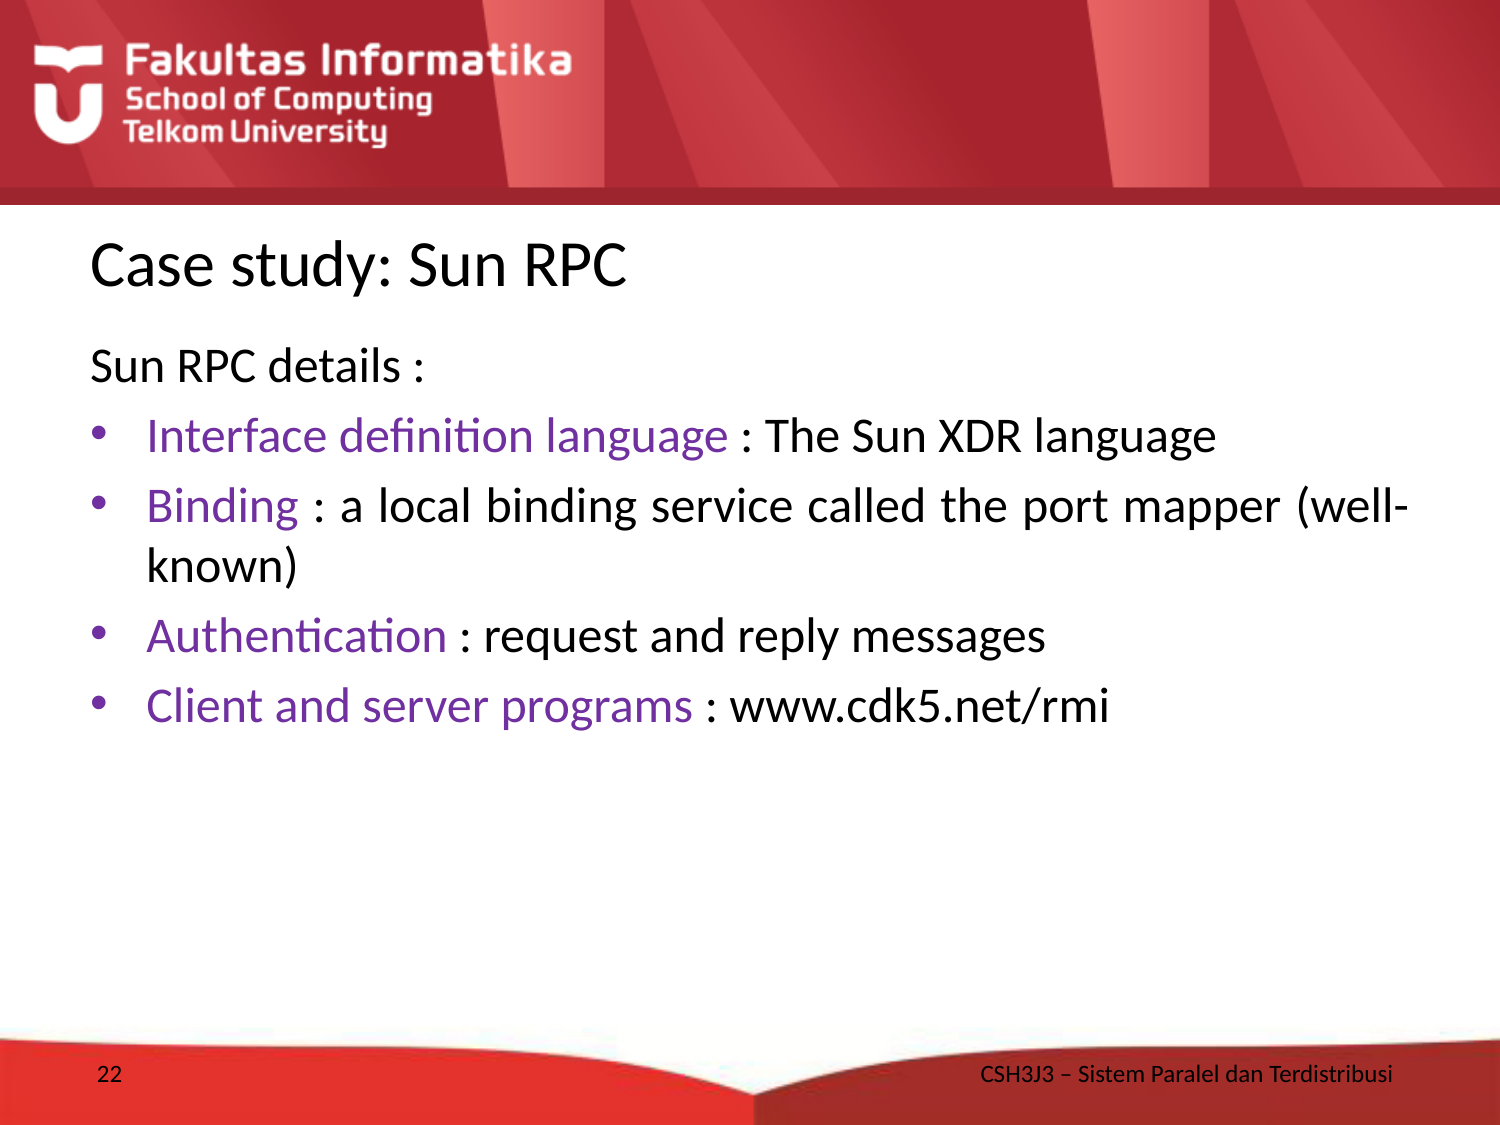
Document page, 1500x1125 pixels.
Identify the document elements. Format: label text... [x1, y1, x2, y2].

footer CSH3J3 – Sistem Paralel dan Terdistribusi [950, 1042, 1425, 1103]
picture [0, 1024, 1500, 1125]
title Case study: Sun RPC [75, 212, 1425, 308]
list Sun RPC details : Interface definition language : The Sun XDR language Binding : a local binding service called the port mapper (well-known) Authentication : request and reply messages Client and server programs : www.cdk5.net/rmi [75, 324, 1425, 1005]
picture [0, 0, 1500, 205]
slide_number 22 [75, 1042, 138, 1103]
